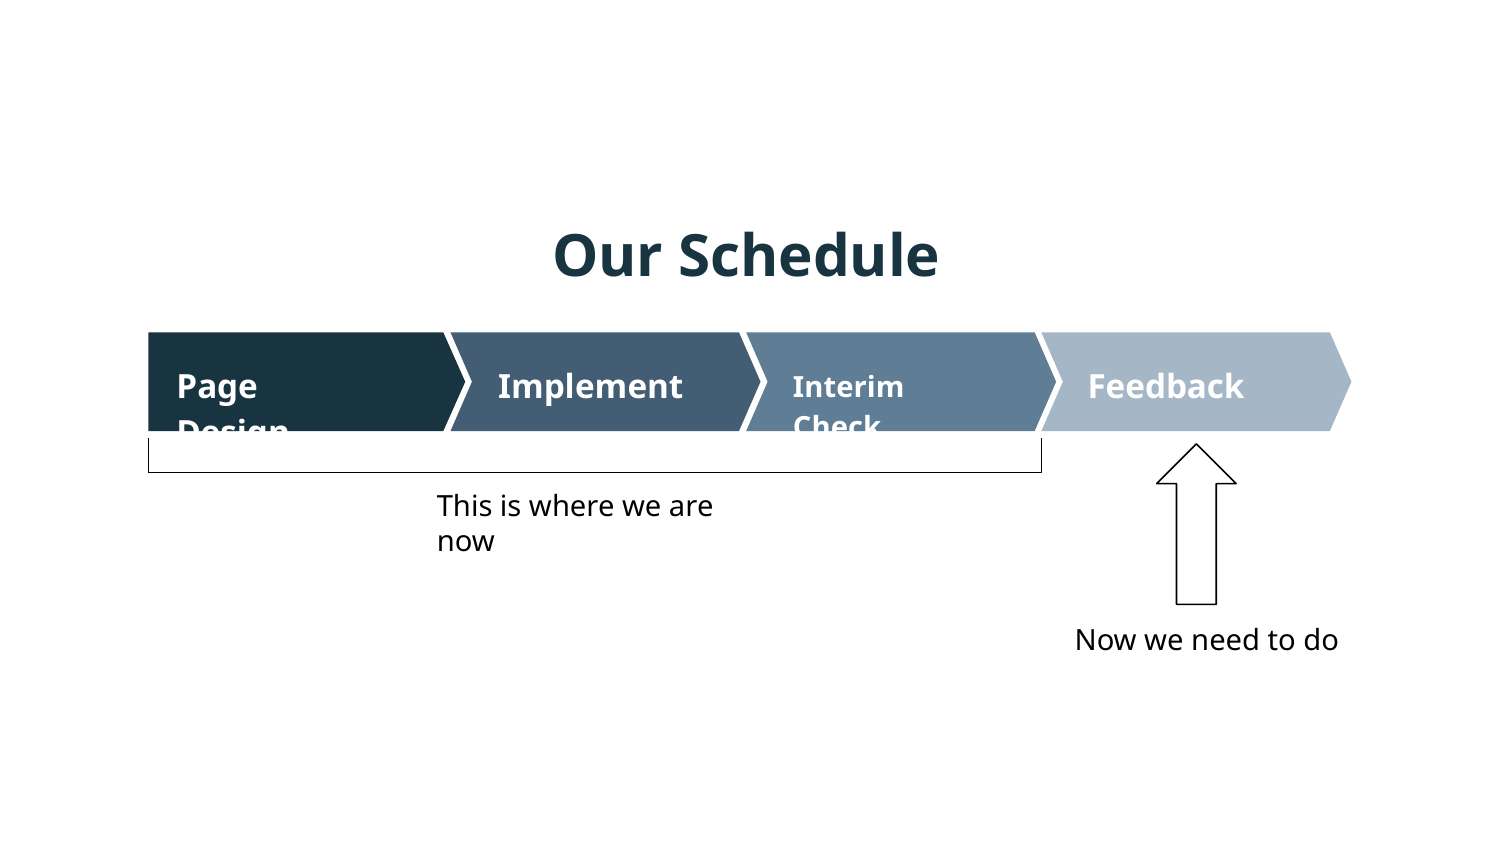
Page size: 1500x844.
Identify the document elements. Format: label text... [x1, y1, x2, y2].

text_box Now we need to do [1059, 605, 1427, 700]
text_box [148, 439, 1042, 473]
text_box This is where we are now [421, 472, 790, 567]
title Our Schedule [126, 203, 1366, 298]
text_box [1156, 443, 1237, 605]
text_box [148, 332, 1352, 432]
